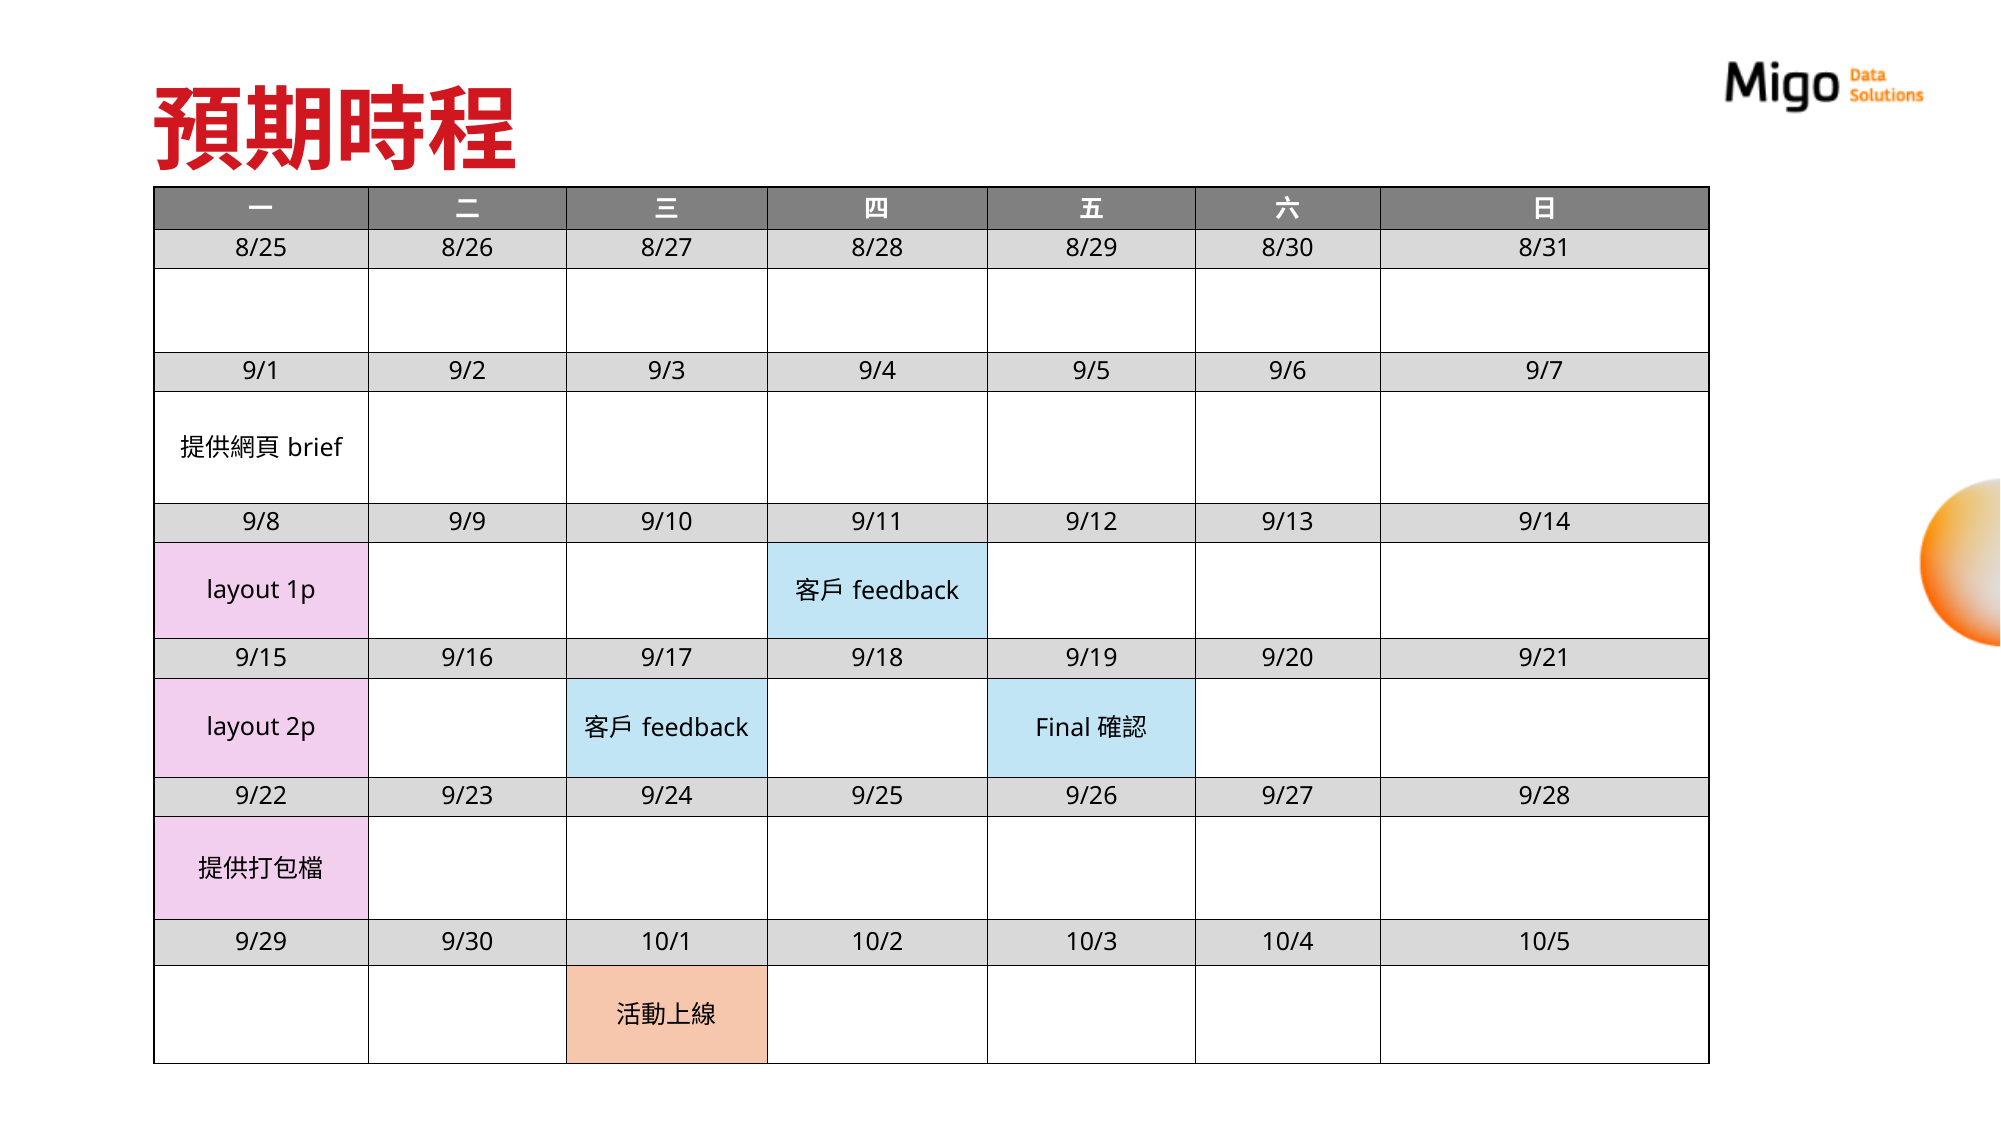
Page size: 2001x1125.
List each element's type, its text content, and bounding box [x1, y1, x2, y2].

table_cell [988, 966, 1195, 1063]
table_cell [768, 392, 987, 503]
table_cell 10/2 [768, 920, 987, 965]
table_cell [768, 679, 987, 777]
table_header 日 [1381, 188, 1708, 229]
table_cell [369, 966, 566, 1063]
table_cell 提供網頁brief [155, 392, 368, 503]
table_cell 10/4 [1196, 920, 1380, 965]
table_cell 9/21 [1381, 639, 1708, 678]
table_cell Final確認 [988, 679, 1195, 777]
table_cell 9/20 [1196, 639, 1380, 678]
table_cell 10/3 [988, 920, 1195, 965]
table_header 四 [768, 188, 987, 229]
table_cell [369, 543, 566, 638]
table_cell [1196, 392, 1380, 503]
table_cell [1381, 679, 1708, 777]
table_cell 8/27 [567, 230, 767, 268]
table_cell 客戶feedback [768, 543, 987, 638]
table_cell [768, 269, 987, 352]
table_cell 9/23 [369, 778, 566, 816]
table_cell 8/31 [1381, 230, 1708, 268]
table_cell 9/12 [988, 504, 1195, 542]
table_cell 9/17 [567, 639, 767, 678]
table_cell 9/15 [155, 639, 368, 678]
table_cell [1381, 269, 1708, 352]
table_cell [369, 392, 566, 503]
table_header 五 [988, 188, 1195, 229]
table_cell 9/10 [567, 504, 767, 542]
table_cell 9/9 [369, 504, 566, 542]
table_cell [1196, 269, 1380, 352]
table_cell [768, 817, 987, 919]
table_cell [988, 543, 1195, 638]
table_cell 8/26 [369, 230, 566, 268]
table_cell 9/30 [369, 920, 566, 965]
table_cell 9/6 [1196, 353, 1380, 391]
table_cell [369, 679, 566, 777]
table_cell 9/11 [768, 504, 987, 542]
table_cell [369, 269, 566, 352]
table_cell [1381, 543, 1708, 638]
table_cell [155, 966, 368, 1063]
table_cell [1196, 679, 1380, 777]
table_cell 9/29 [155, 920, 368, 965]
table_cell [1196, 817, 1380, 919]
table_cell [988, 817, 1195, 919]
table_header 六 [1196, 188, 1380, 229]
table_cell [1381, 392, 1708, 503]
table_cell 活動上線 [567, 966, 767, 1063]
table_cell [369, 817, 566, 919]
table_cell 9/1 [155, 353, 368, 391]
table_cell [988, 269, 1195, 352]
table_cell 9/24 [567, 778, 767, 816]
table_cell 9/26 [988, 778, 1195, 816]
table_cell [1196, 543, 1380, 638]
table_cell 9/8 [155, 504, 368, 542]
table_cell 9/13 [1196, 504, 1380, 542]
table_header 二 [369, 188, 566, 229]
table_cell 9/5 [988, 353, 1195, 391]
table_cell 10/1 [567, 920, 767, 965]
table_cell 9/2 [369, 353, 566, 391]
table_cell 9/14 [1381, 504, 1708, 542]
table_cell 9/25 [768, 778, 987, 816]
title 預期時程 [137, 81, 1083, 184]
table_cell 提供打包檔 [155, 817, 368, 919]
table_cell [1381, 817, 1708, 919]
table_cell 8/28 [768, 230, 987, 268]
table_cell 9/22 [155, 778, 368, 816]
table_header 一 [155, 188, 368, 229]
table_cell [1196, 966, 1380, 1063]
table_cell 9/4 [768, 353, 987, 391]
table_cell 9/16 [369, 639, 566, 678]
table_cell 9/18 [768, 639, 987, 678]
table_cell [567, 392, 767, 503]
table_cell [567, 269, 767, 352]
table_cell 9/19 [988, 639, 1195, 678]
table_cell 客戶feedback [567, 679, 767, 777]
table_cell 9/7 [1381, 353, 1708, 391]
table_cell layout 1p [155, 543, 368, 638]
table_cell [155, 269, 368, 352]
table_cell [567, 817, 767, 919]
table_cell 9/28 [1381, 778, 1708, 816]
table_cell 10/5 [1381, 920, 1708, 965]
table_cell 8/29 [988, 230, 1195, 268]
table_cell [988, 392, 1195, 503]
table_cell [1381, 966, 1708, 1063]
table_cell 8/30 [1196, 230, 1380, 268]
table_cell 9/3 [567, 353, 767, 391]
table_cell 9/27 [1196, 778, 1380, 816]
table_cell [768, 966, 987, 1063]
table_header 三 [567, 188, 767, 229]
table_cell [567, 543, 767, 638]
table_cell layout 2p [155, 679, 368, 777]
table_cell 8/25 [155, 230, 368, 268]
